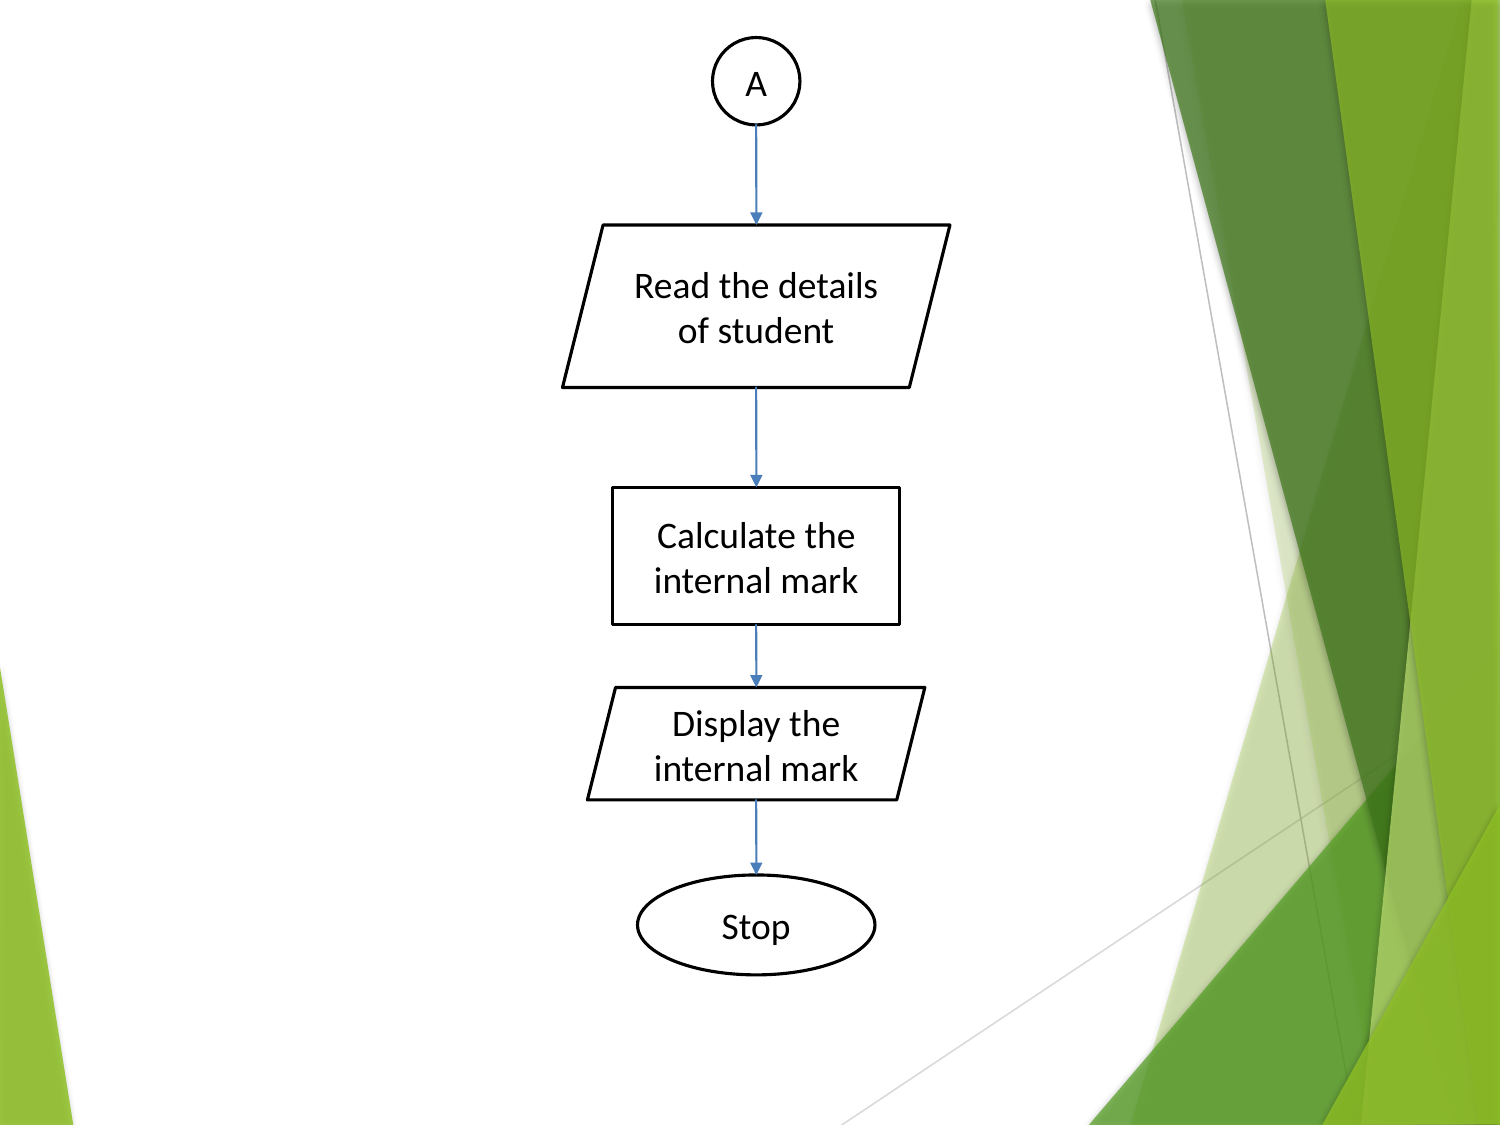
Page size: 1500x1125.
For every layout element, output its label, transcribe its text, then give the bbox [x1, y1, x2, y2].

text_box A [710, 35, 802, 127]
text_box [750, 798, 763, 875]
text_box [750, 123, 763, 225]
text_box Read the details of student [560, 223, 952, 390]
text_box [750, 623, 763, 688]
text_box Display the internal mark [585, 685, 927, 802]
text_box Stop [635, 873, 877, 977]
text_box Calculate the internal mark [611, 486, 901, 626]
text_box [750, 386, 763, 488]
